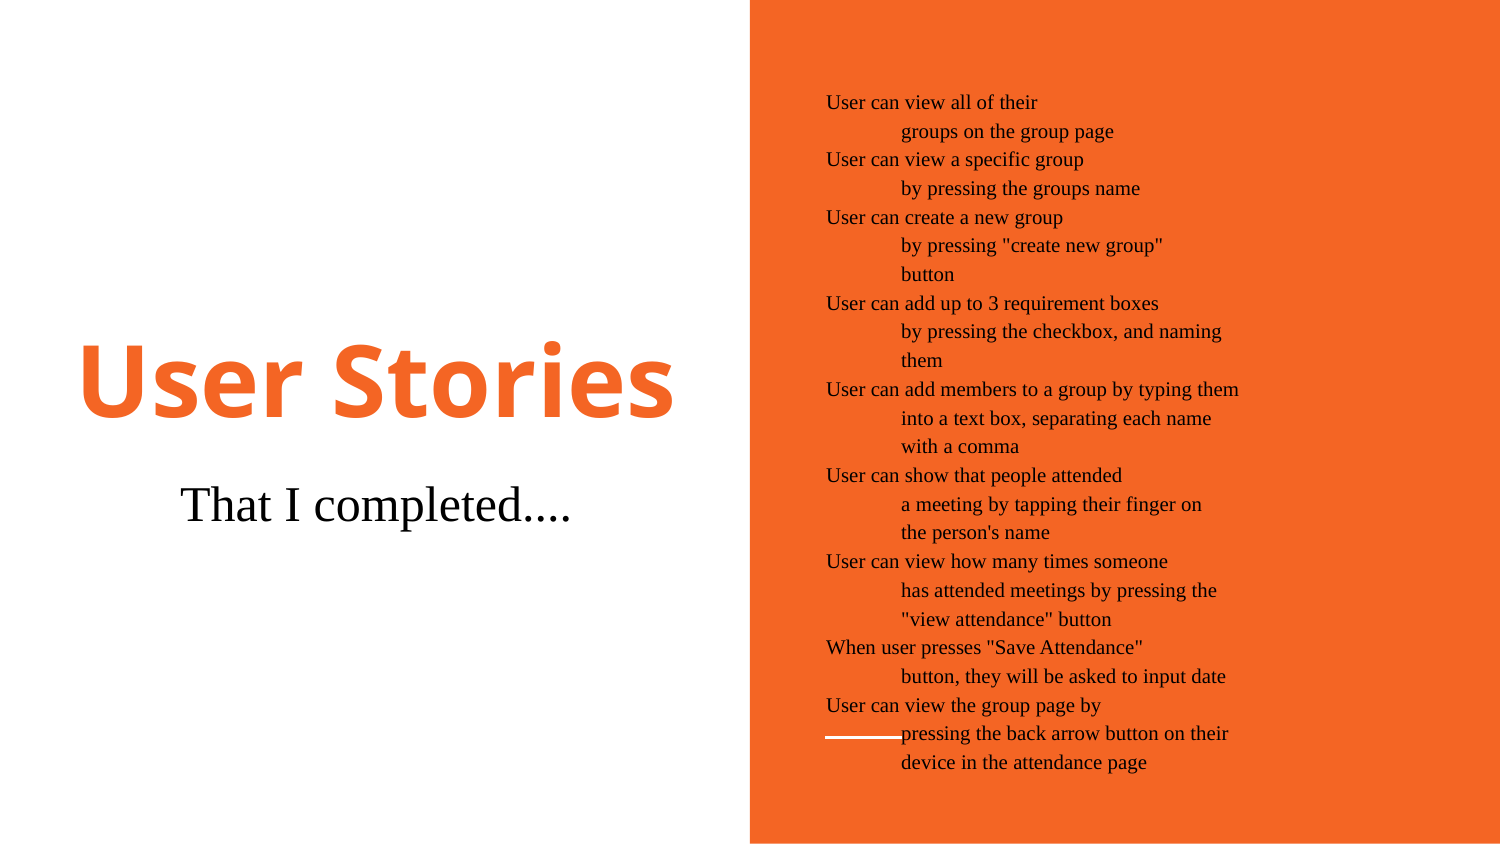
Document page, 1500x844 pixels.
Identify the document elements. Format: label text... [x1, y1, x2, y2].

subtitle That I completed.... [44, 456, 709, 677]
list User can view all of their groups on the group page User can view a specific group by pressing the groups name User can create a new group by pressing "create new group" button User can add up to 3 requirement boxes by pressing the checkbox, and naming them User can add members to a group by typing them into a text box, separating each name with a comma User can show that people attended a meeting by tapping their finger on the person's name User can view how many times someone has attended meetings by pressing the "view attendance" button When user presses "Save Attendance" button, they will be asked to input date User can view the group page by pressing the back arrow button on their device in the attendance page [811, 126, 1441, 733]
title User Stories [44, 236, 709, 453]
